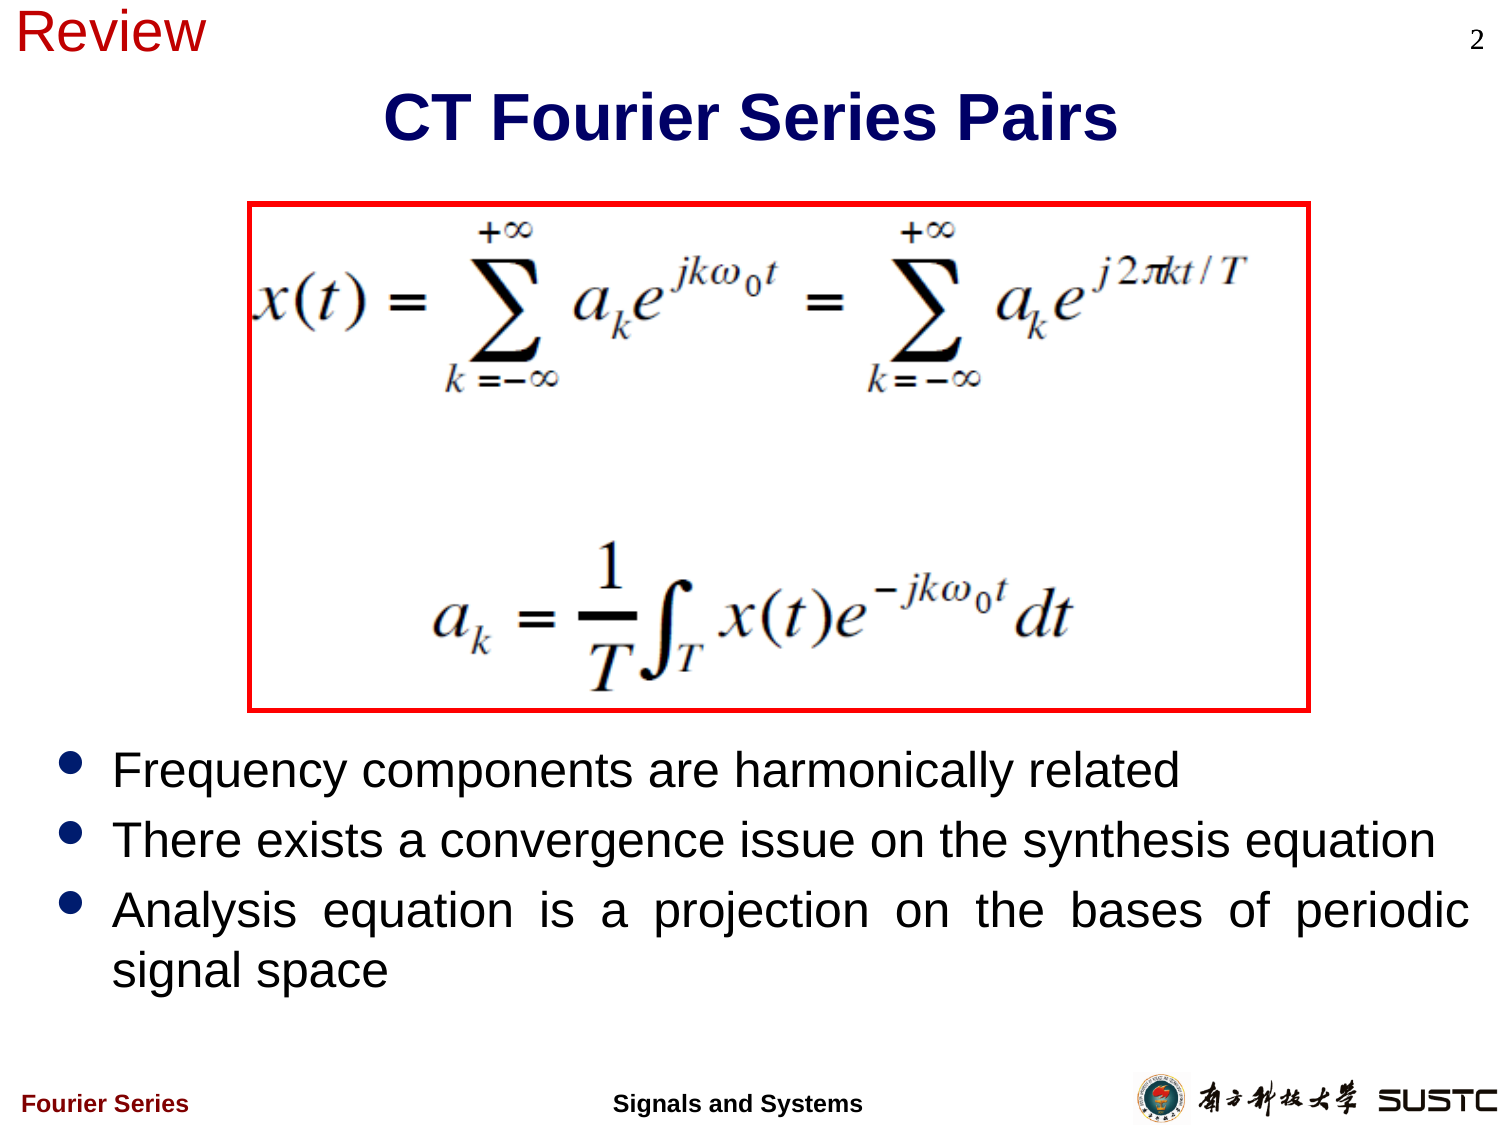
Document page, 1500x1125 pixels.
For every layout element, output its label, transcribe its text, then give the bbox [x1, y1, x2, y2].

list Frequency components are harmonically related There exists a convergence issue on the synthesis equation Analysis equation is a projection on the bases of periodic signal space [40, 730, 1486, 1061]
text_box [246, 184, 1309, 718]
picture [1133, 1072, 1500, 1125]
text_box CT Fourier Series Pairs [114, 83, 1390, 144]
text_box 2 [1187, 0, 1500, 75]
text_box Review [0, 0, 279, 57]
